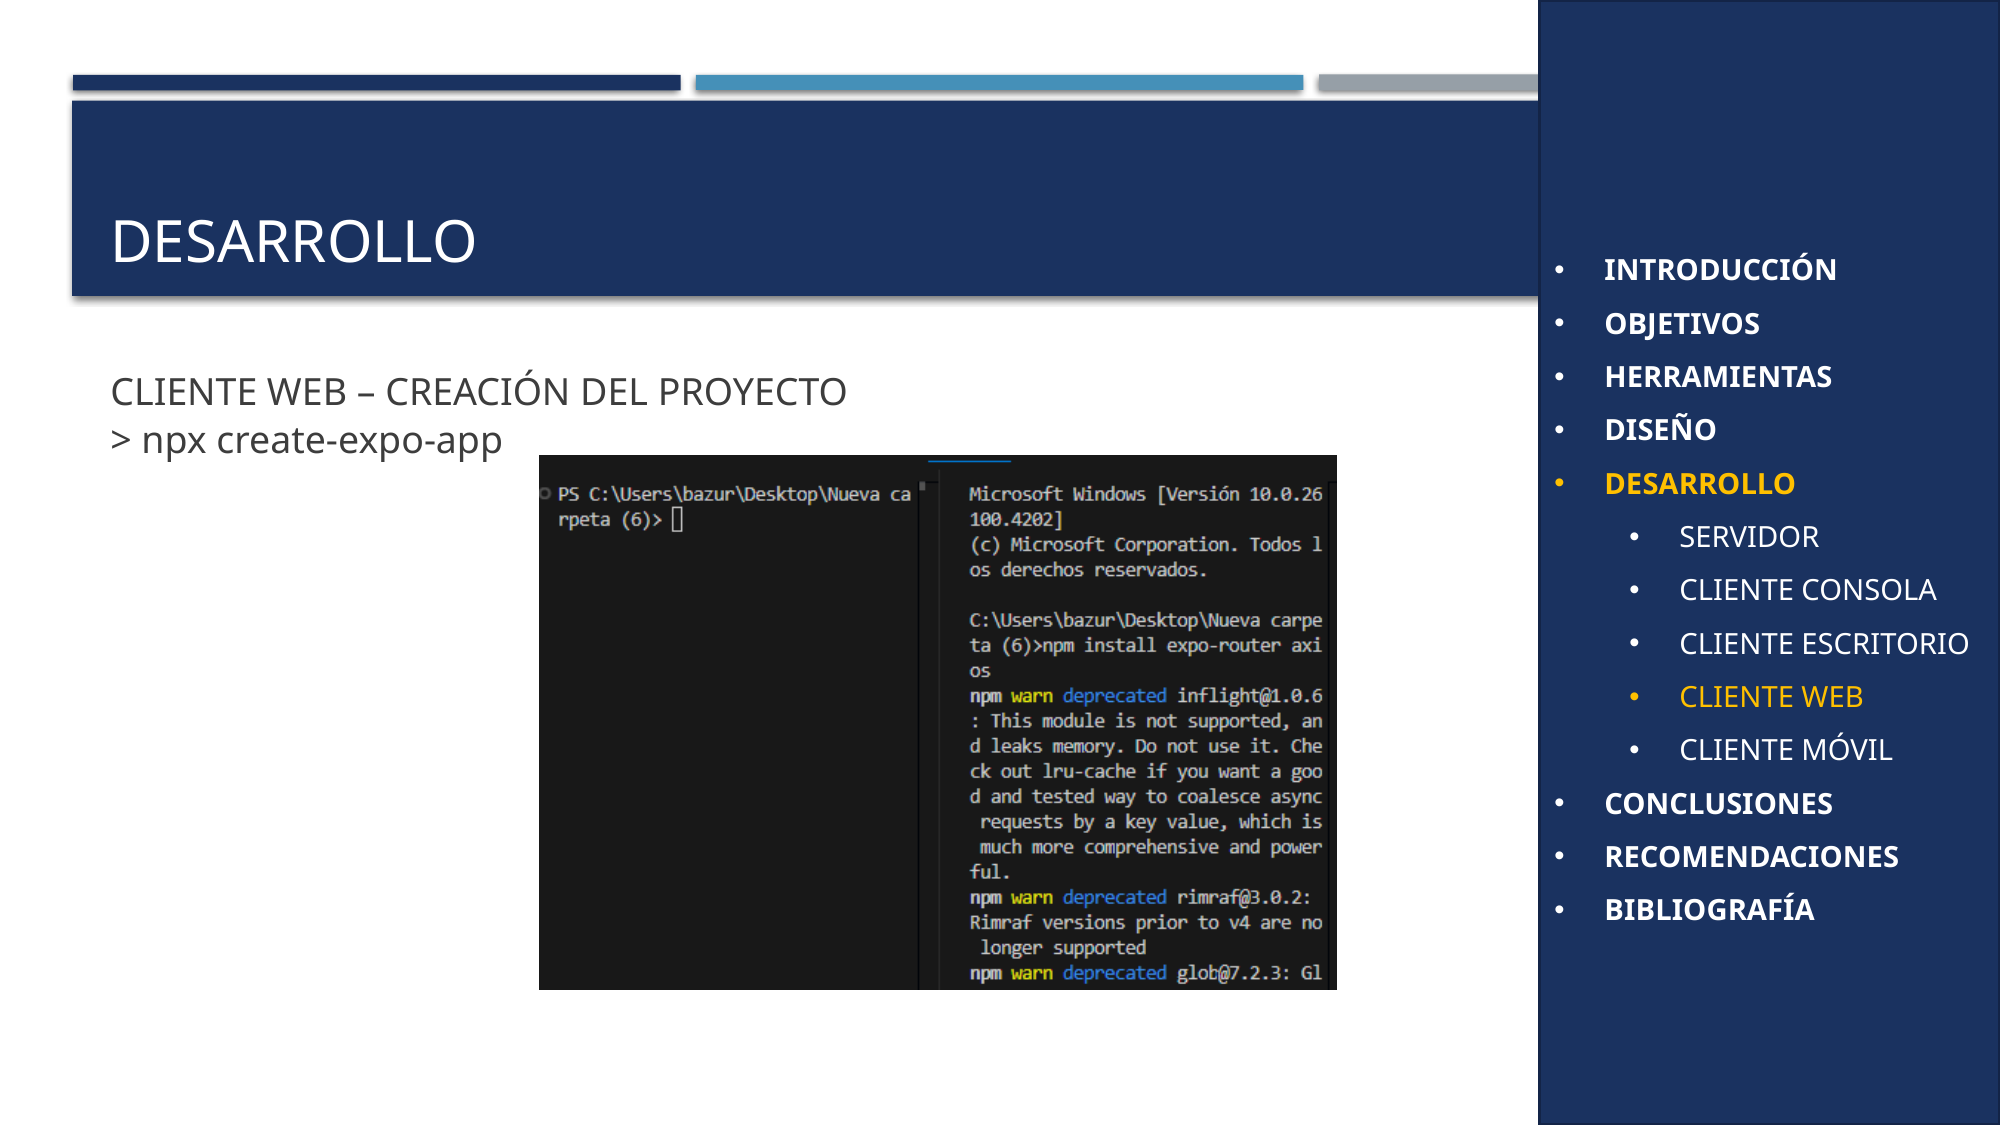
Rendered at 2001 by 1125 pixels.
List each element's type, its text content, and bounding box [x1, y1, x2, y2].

picture [538, 455, 1337, 991]
list CLIENTE WEB – CREACIÓN DEL PROYECTO > npx create-expo-app [95, 357, 1512, 1058]
text_box INTRODUCCIÓN OBJETIVOS HERRAMIENTAS DISEÑO DESARROLLO SERVIDOR CLIENTE CONSOLA CLIENTE ESCRITORIO CLIENTE WEB CLIENTE MÓVIL CONCLUSIONES RECOMENDACIONES BIBLIOGRAFÍA [1538, 0, 2000, 1125]
title DESARROLLO [95, 115, 1538, 282]
